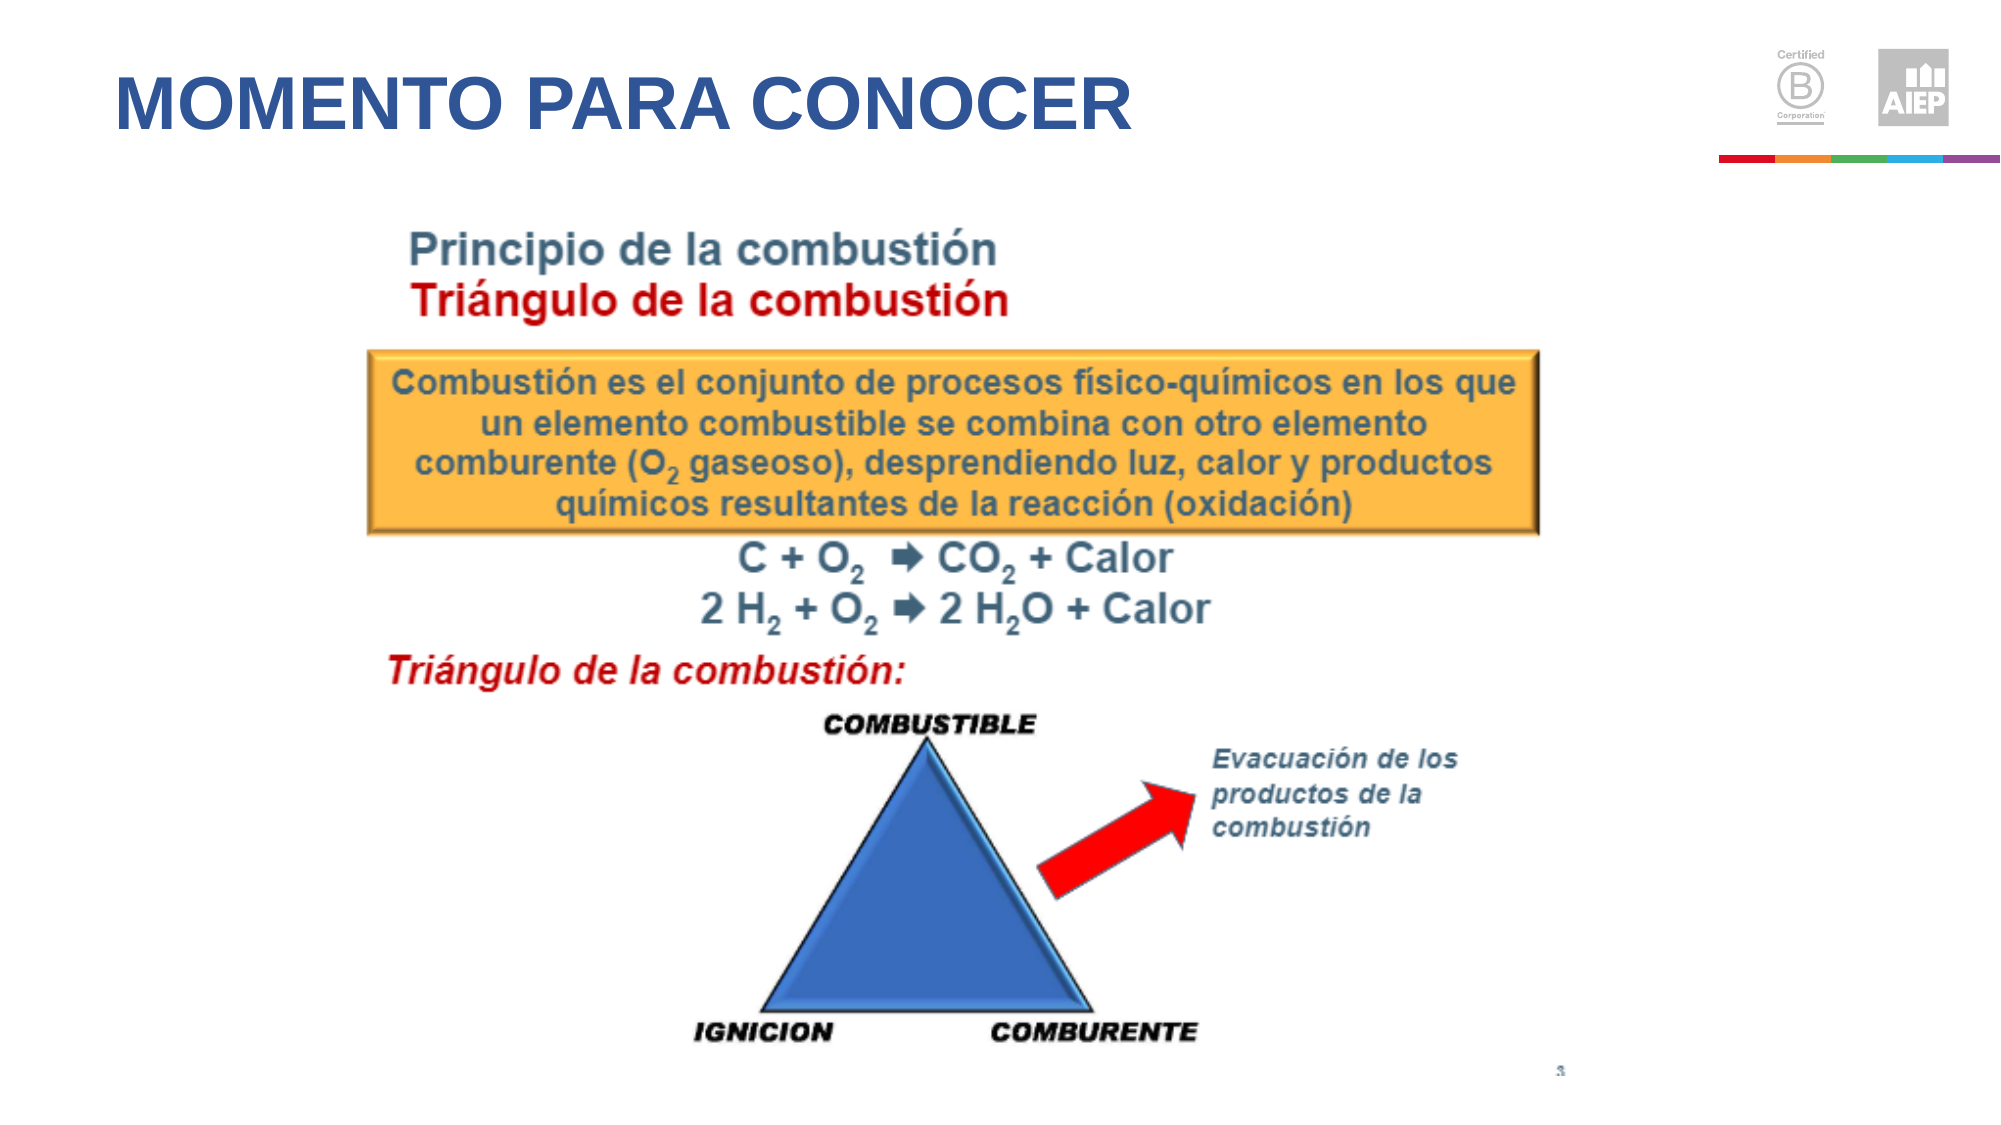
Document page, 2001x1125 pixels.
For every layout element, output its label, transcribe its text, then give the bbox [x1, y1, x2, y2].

picture [332, 203, 1597, 1076]
title Momento para conocer [99, 48, 1719, 163]
